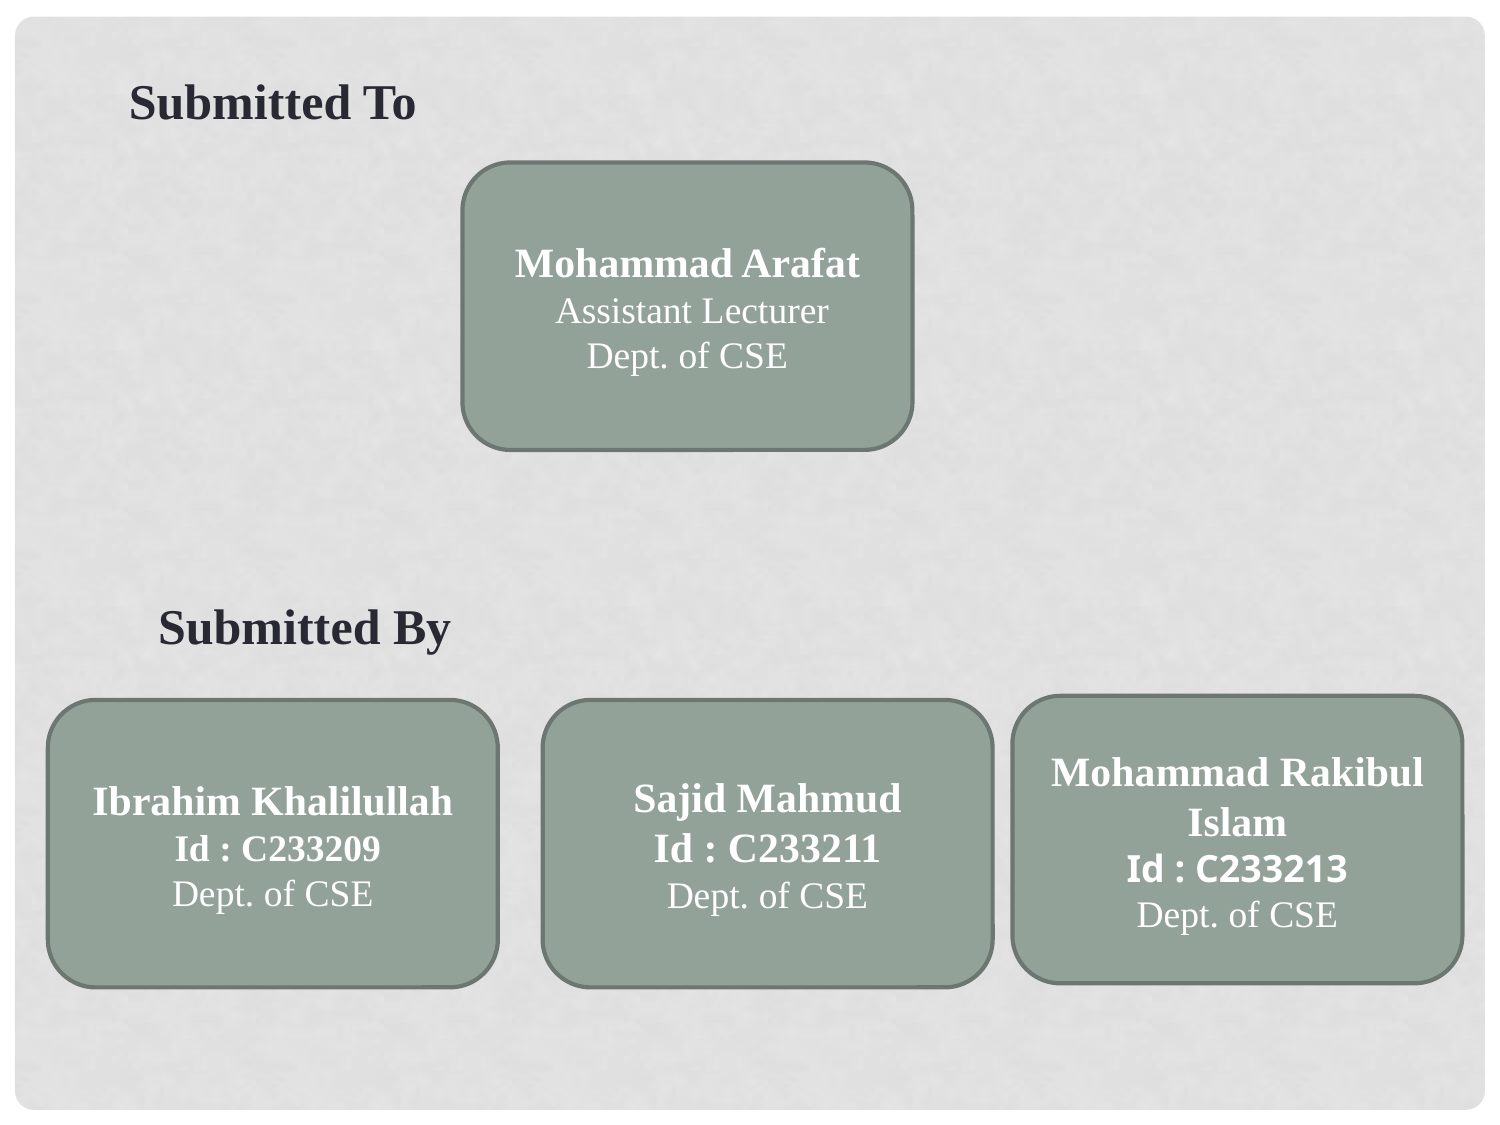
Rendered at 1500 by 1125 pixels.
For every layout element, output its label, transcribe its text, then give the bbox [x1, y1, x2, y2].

text_box Mohammad Rakibul Islam Id : C233213 Dept. of CSE [1010, 693, 1465, 986]
text_box Sajid Mahmud Id : C233211 Dept. of CSE [540, 697, 995, 990]
text_box Ibrahim Khalilullah Id : C233209 Dept. of CSE [45, 697, 500, 990]
text_box Submitted By [143, 587, 467, 663]
text_box Submitted To [114, 62, 432, 138]
text_box Mohammad Arafat Assistant Lecturer Dept. of CSE [460, 160, 915, 453]
